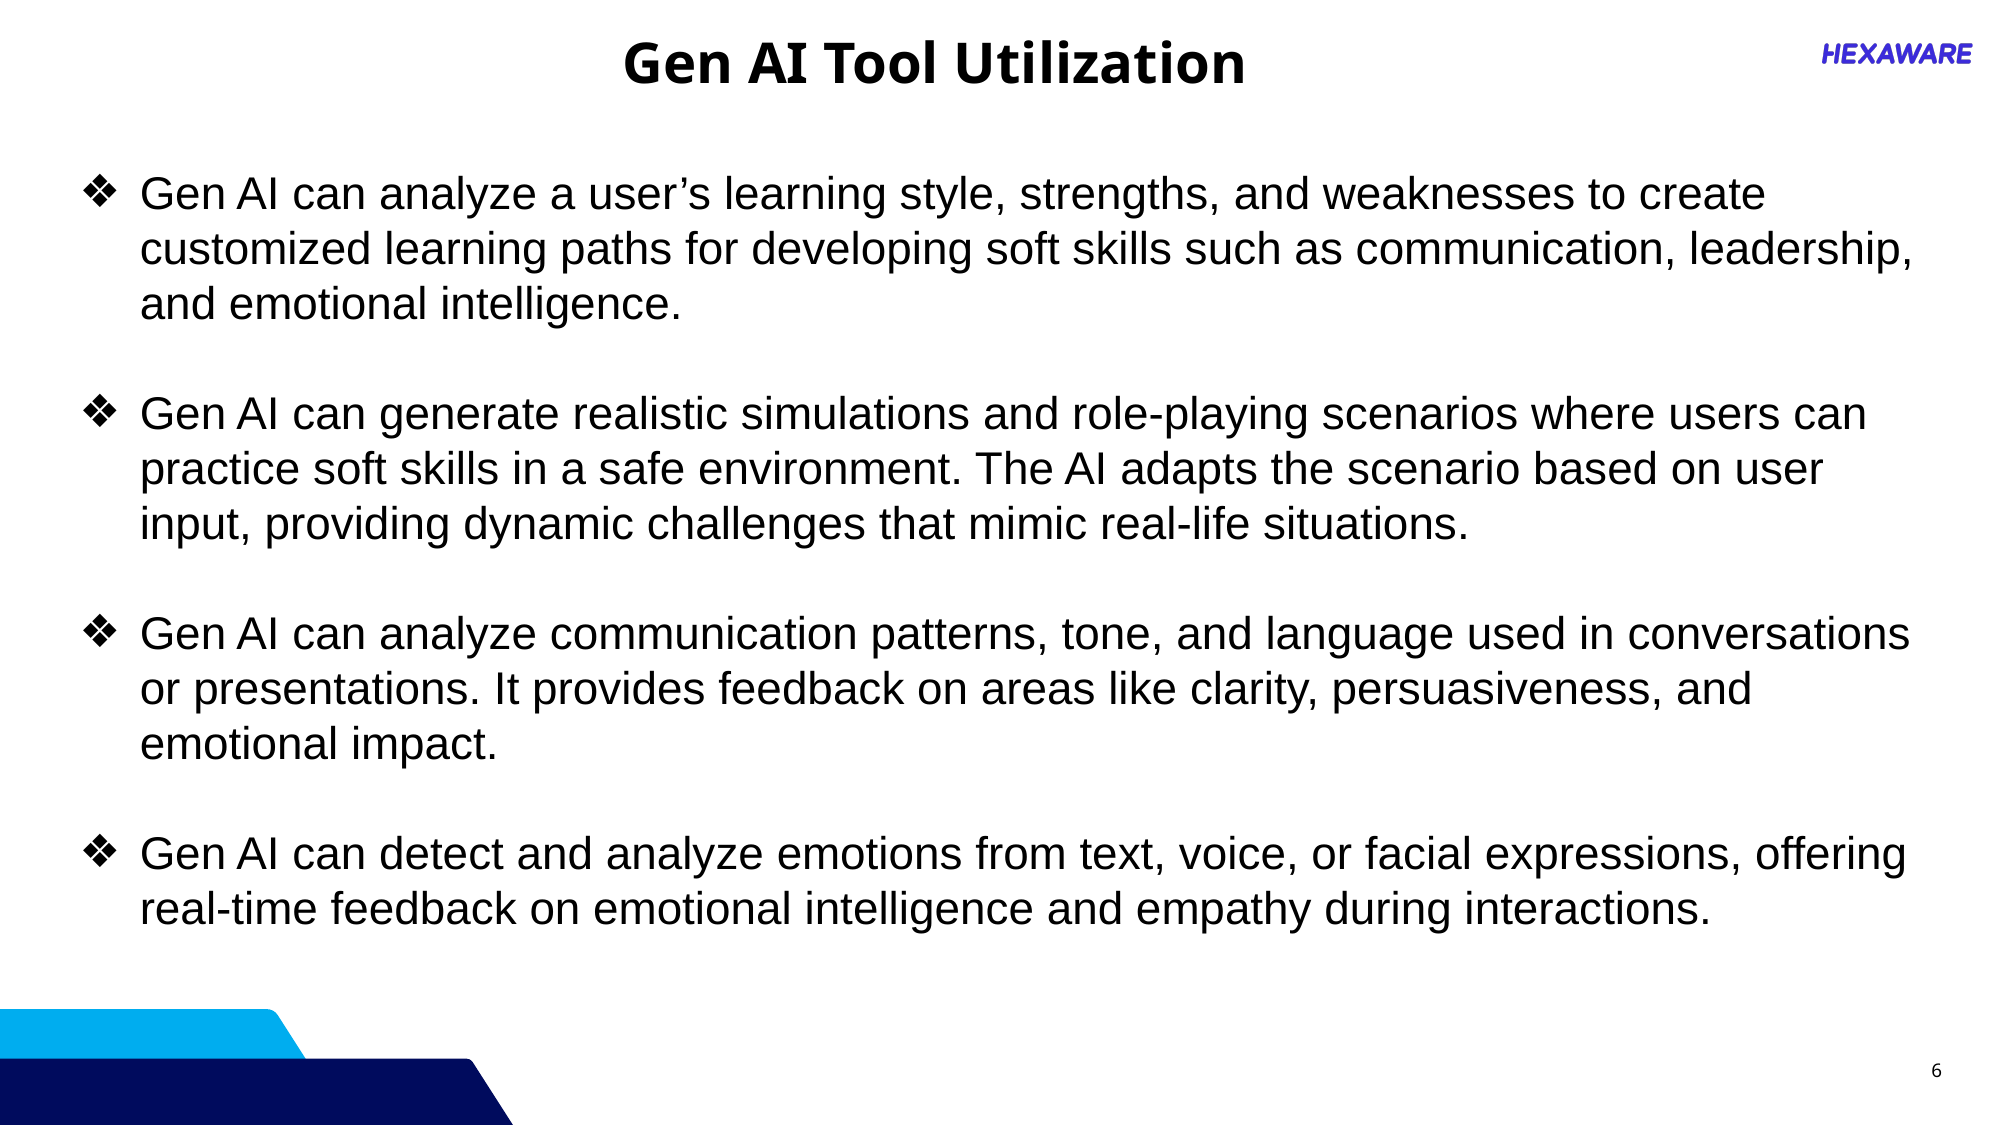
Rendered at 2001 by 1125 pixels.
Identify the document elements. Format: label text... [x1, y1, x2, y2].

text_box Gen AI can analyze a user’s learning style, strengths, and weaknesses to create customized learning paths for developing soft skills such as communication, leadership, and emotional intelligence. Gen AI can generate realistic simulations and role-playing scenarios where users can practice soft skills in a safe environment. The AI adapts the scenario based on user input, providing dynamic challenges that mimic real-life situations. Gen AI can analyze communication patterns, tone, and language used in conversations or presentations. It provides feedback on areas like clarity, persuasiveness, and emotional impact. Gen AI can detect and analyze emotions from text, voice, or facial expressions, offering real-time feedback on emotional intelligence and empathy during interactions. [49, 148, 1963, 1031]
picture [1822, 43, 1973, 64]
list Gen AI Tool Utilization [264, 29, 1606, 148]
